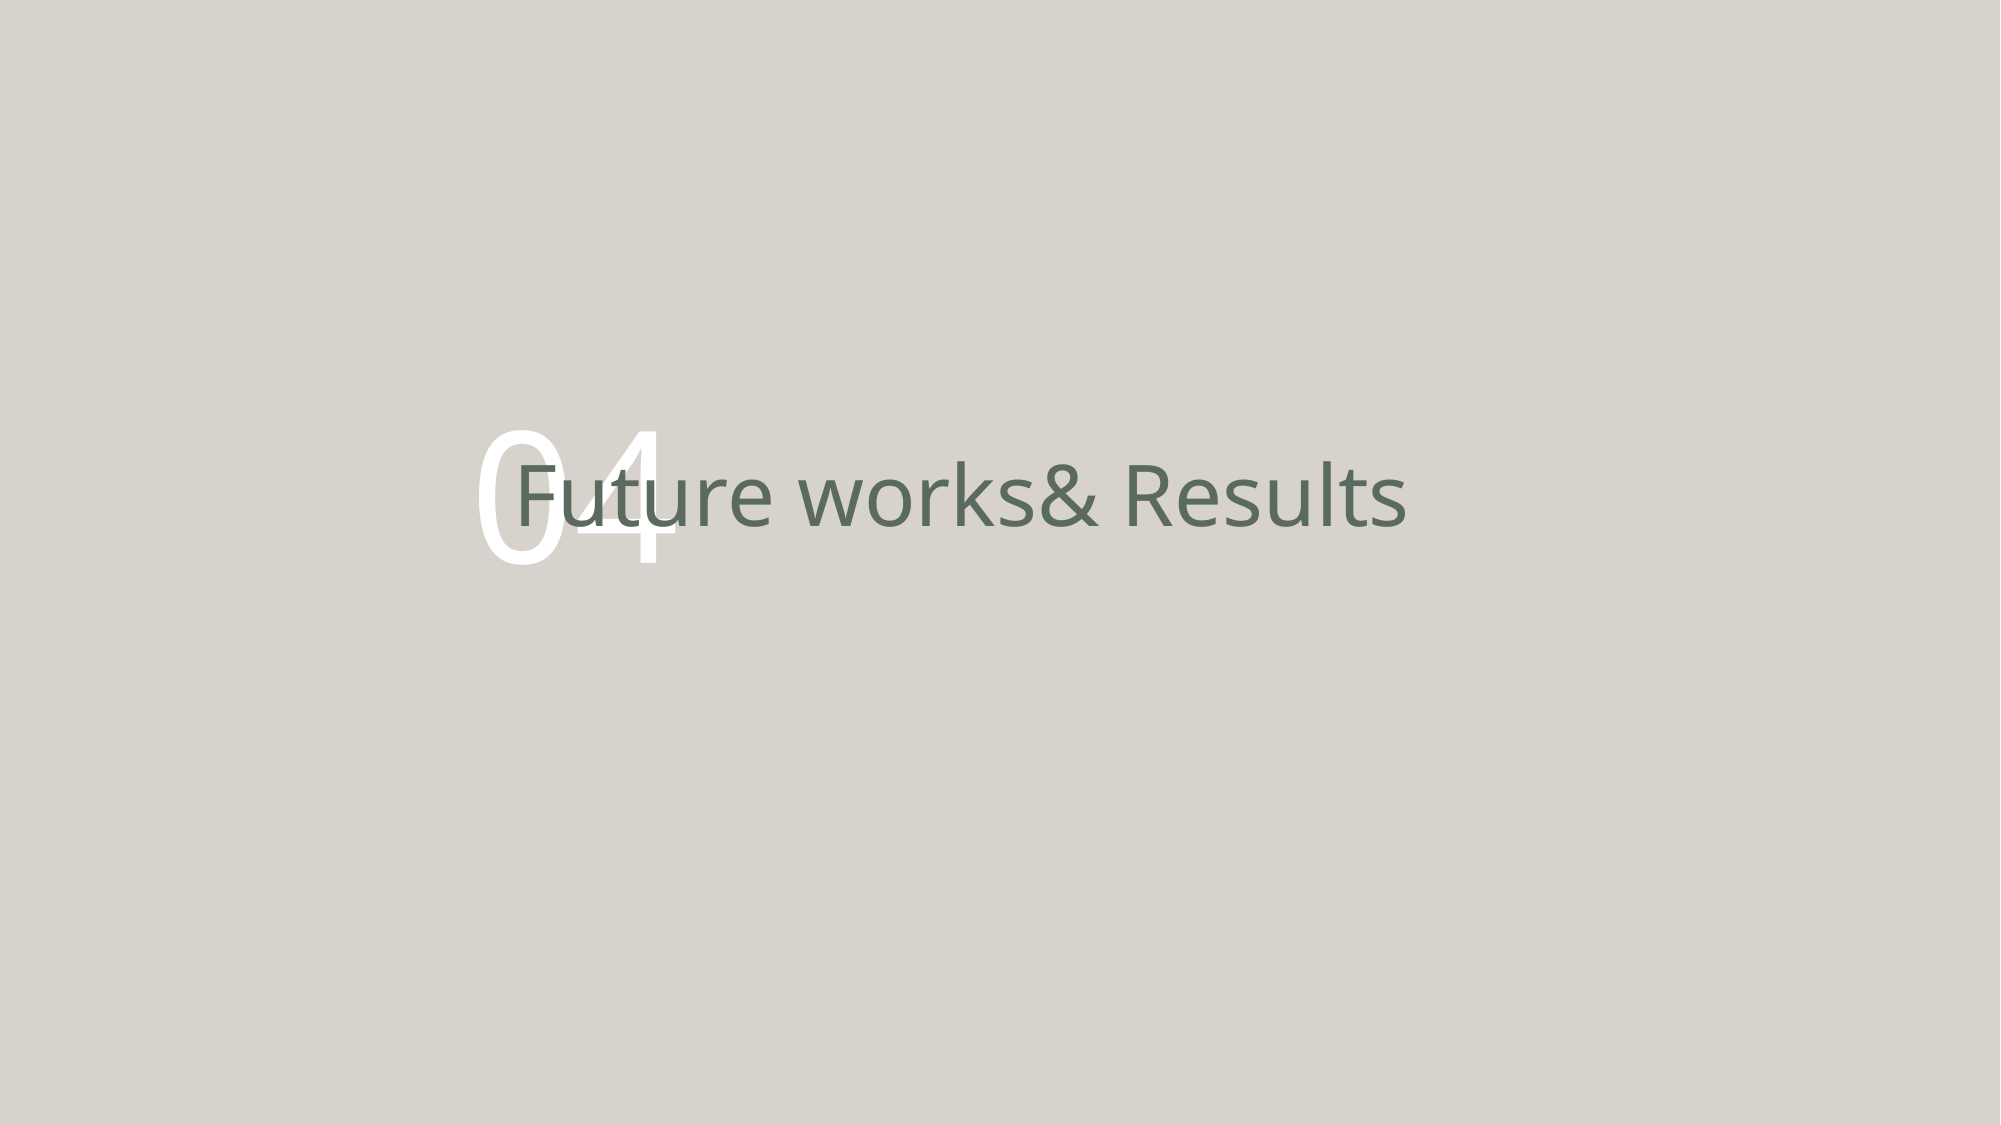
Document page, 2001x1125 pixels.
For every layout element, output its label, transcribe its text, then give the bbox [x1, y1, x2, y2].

list 04 [454, 398, 845, 581]
title Future works& Results [498, 445, 1594, 553]
